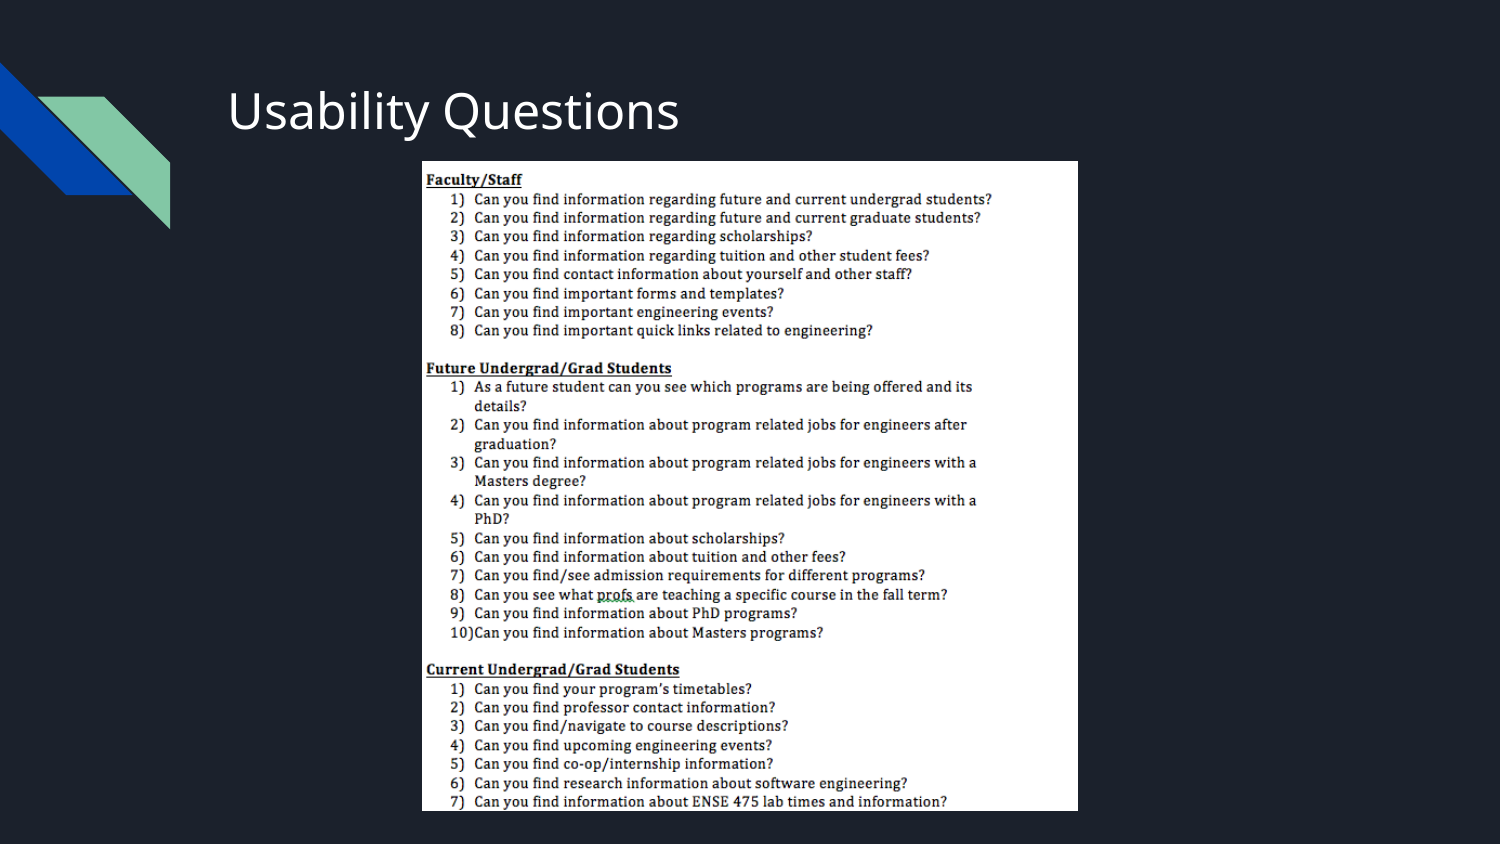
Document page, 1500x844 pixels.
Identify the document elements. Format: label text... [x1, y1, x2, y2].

picture [421, 161, 1078, 811]
title Usability Questions [212, 64, 1368, 215]
